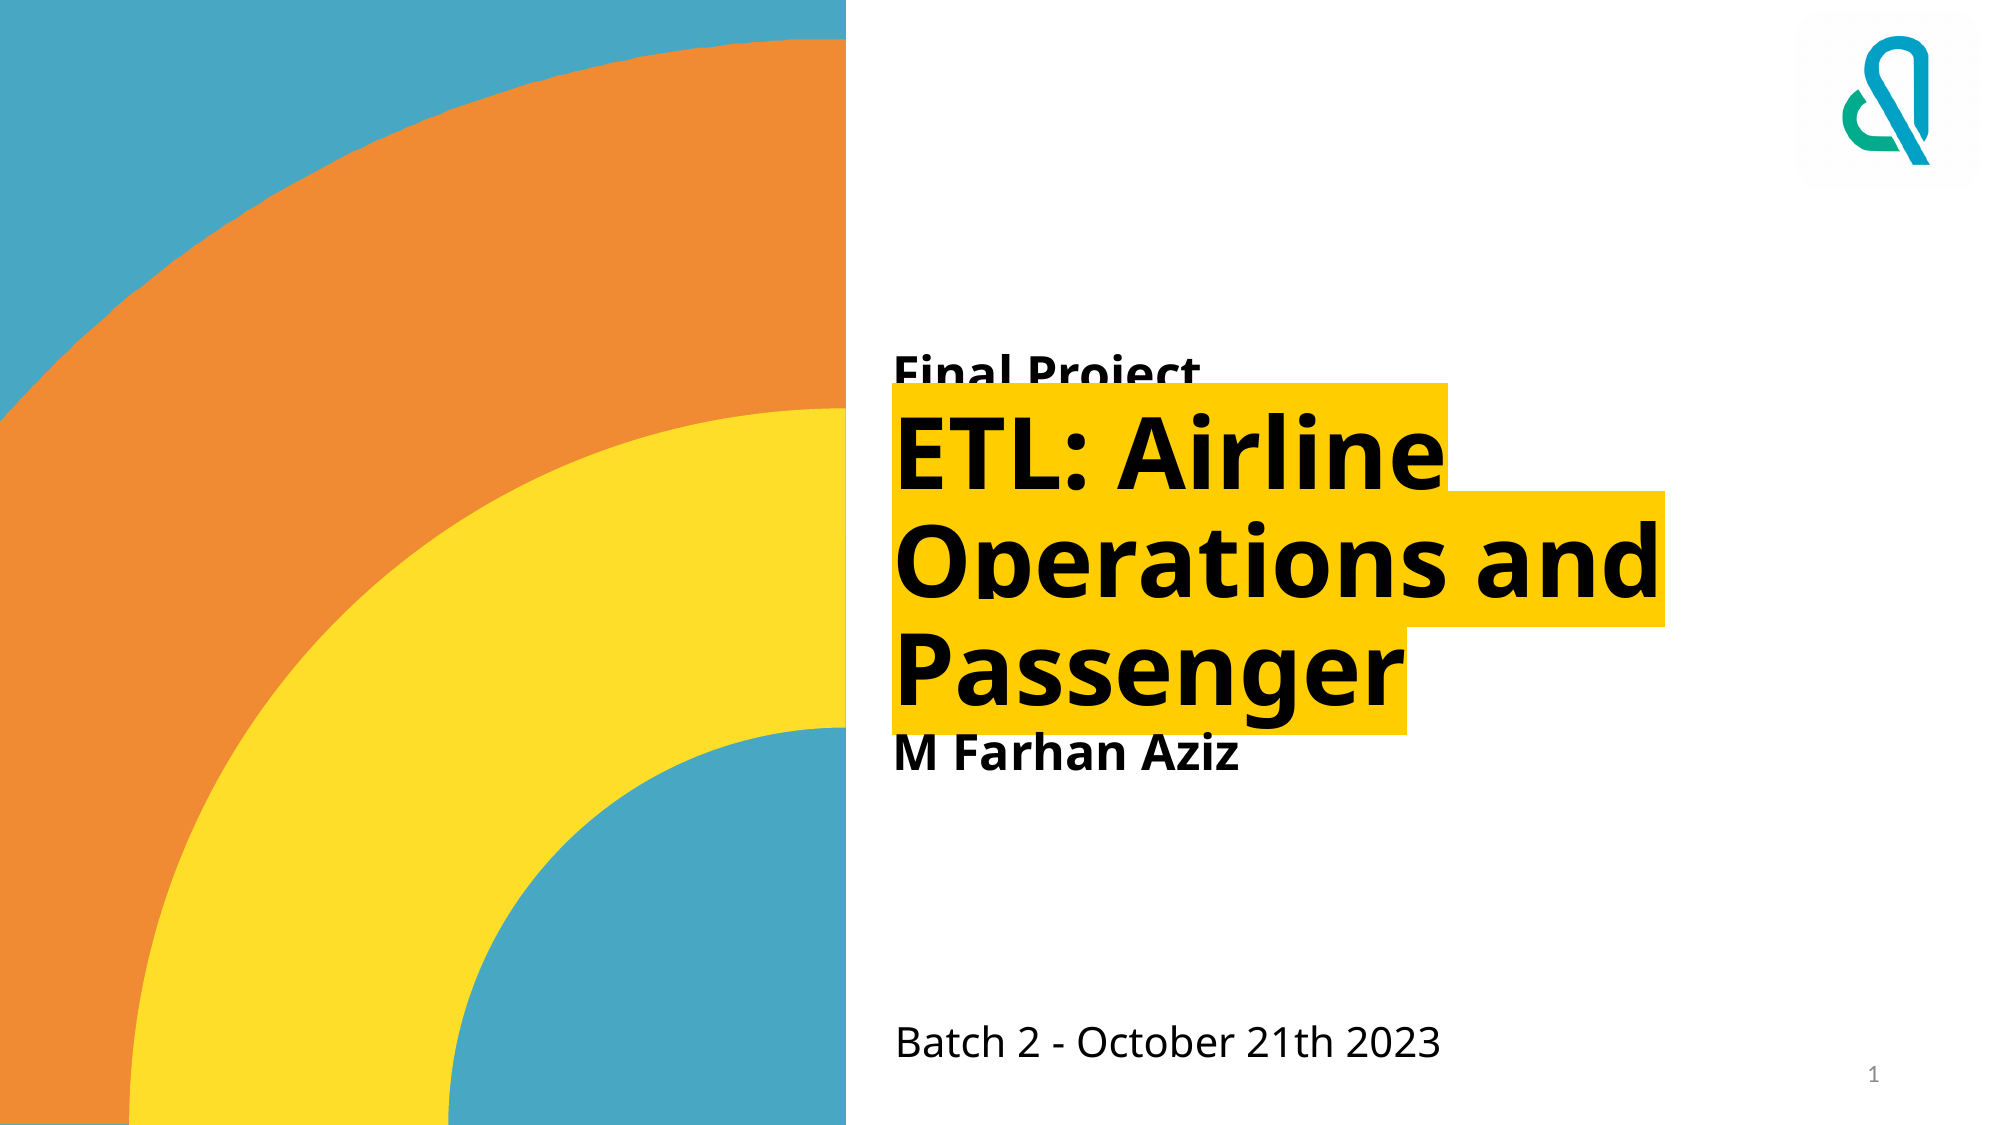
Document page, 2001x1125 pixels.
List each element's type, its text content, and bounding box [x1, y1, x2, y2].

list Final Project ETL: Airline Operations and Passenger M Farhan Aziz Batch 2 - October 21th 2023 [892, 331, 1810, 1066]
text_box [1795, 11, 1980, 191]
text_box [0, 0, 846, 1125]
slide_number 1 [1433, 1042, 1900, 1103]
